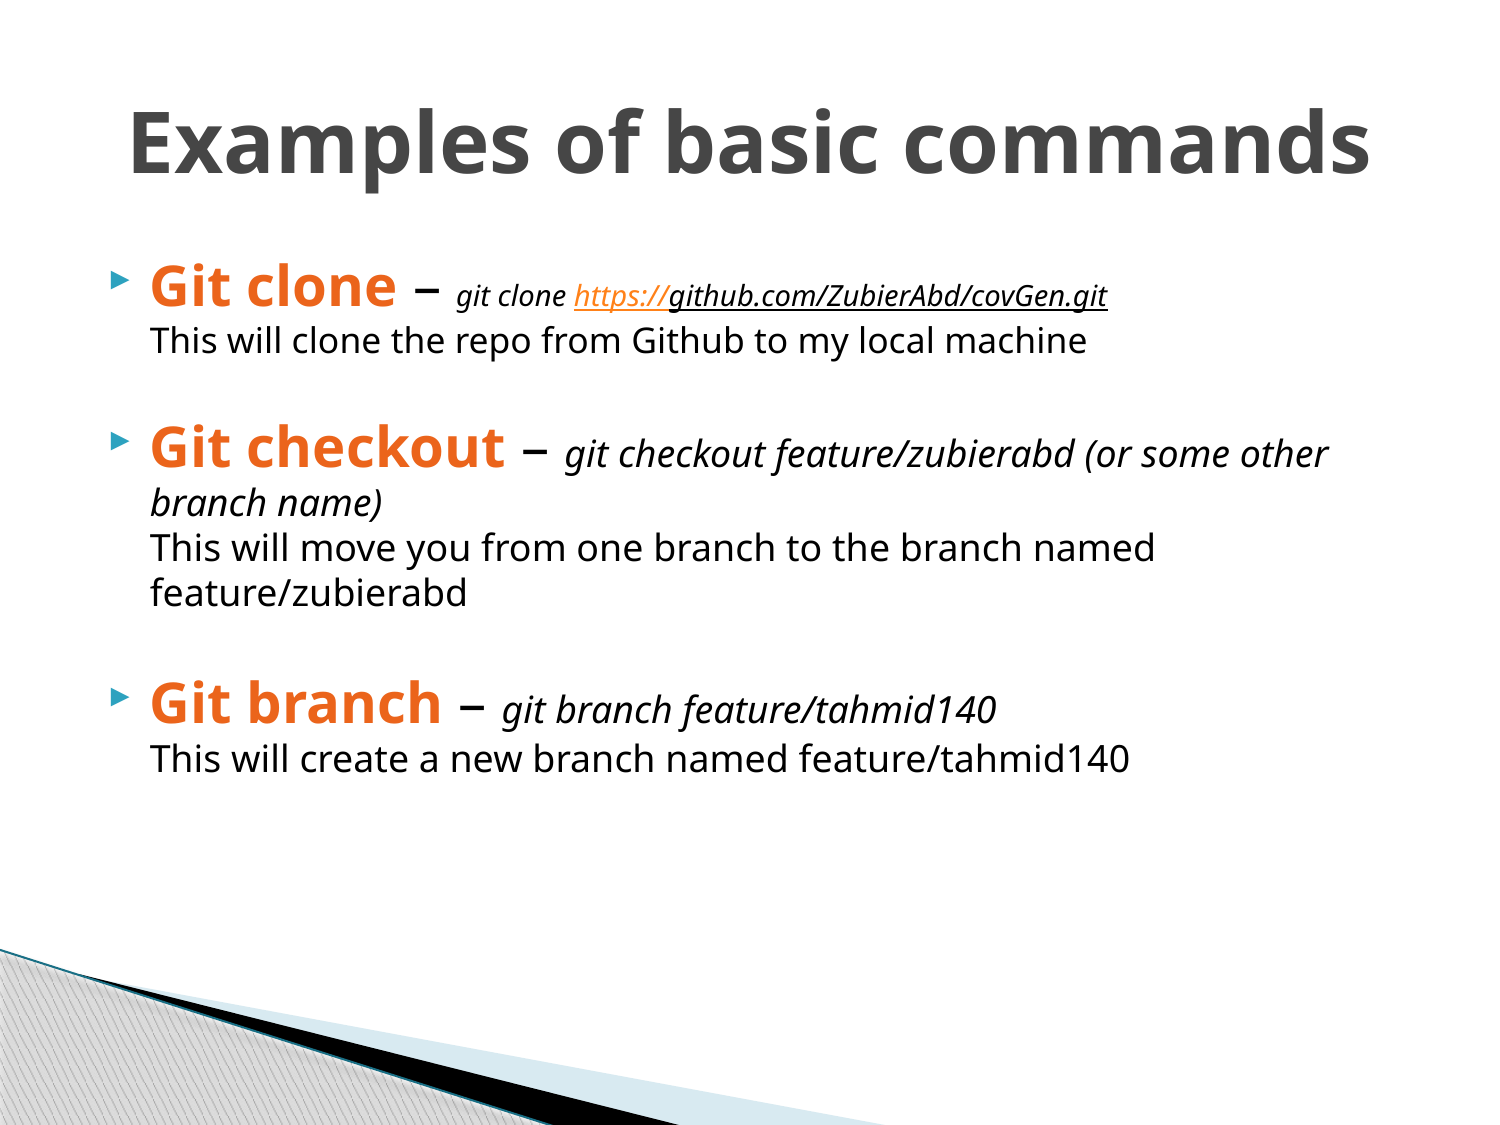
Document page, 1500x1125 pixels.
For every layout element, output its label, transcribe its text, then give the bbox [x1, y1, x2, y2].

list Git clone – git clone https://github.com/ZubierAbd/covGen.git This will clone the repo from Github to my local machine Git checkout – git checkout feature/zubierabd (or some other branch name) This will move you from one branch to the branch named feature/zubierabd Git branch – git branch feature/tahmid140 This will create a new branch named feature/tahmid140 [75, 243, 1425, 986]
title Examples of basic commands [75, 45, 1425, 233]
